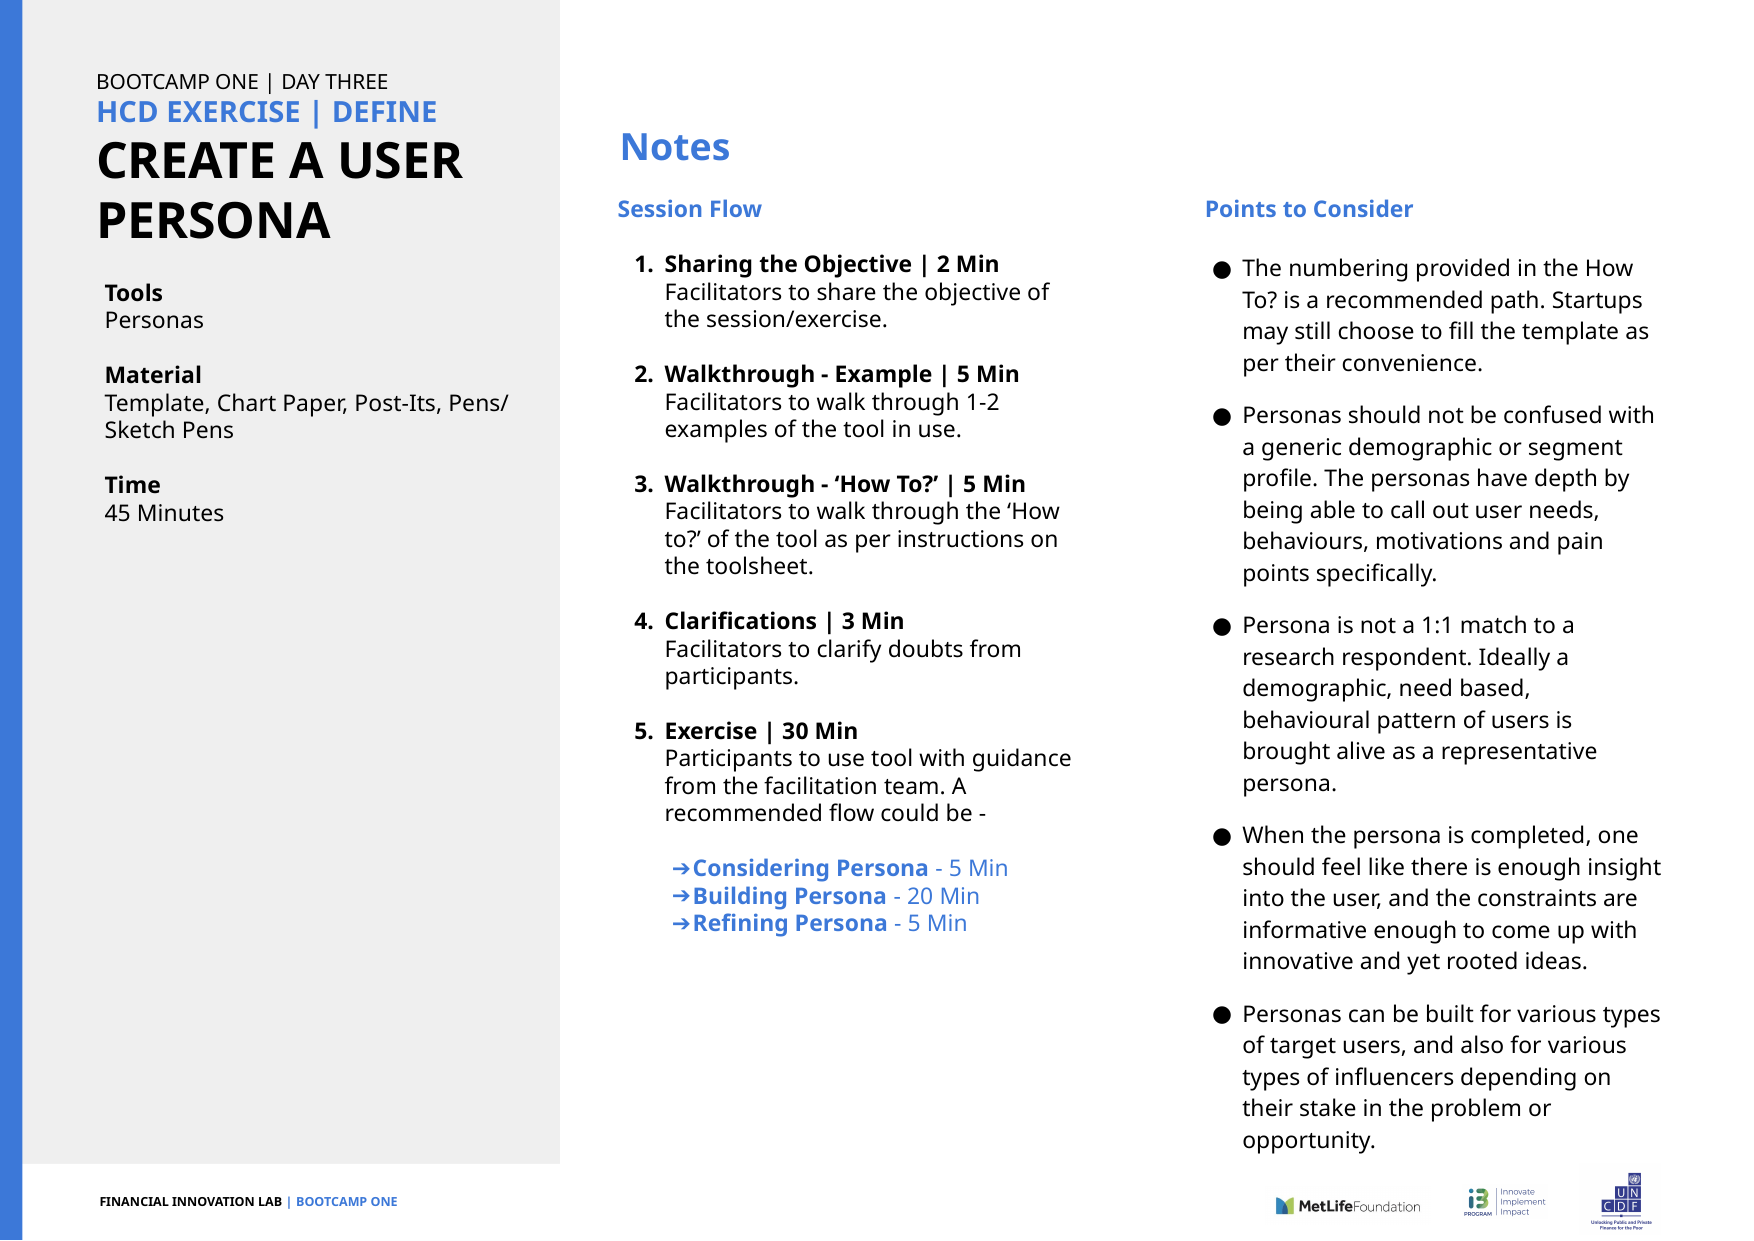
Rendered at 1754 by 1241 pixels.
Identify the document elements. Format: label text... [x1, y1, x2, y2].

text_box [0, 1163, 1754, 1241]
title BOOTCAMP ONE | DAY THREE HCD EXERCISE | DEFINE CREATE A USER PERSONA [76, 85, 545, 268]
list Session Flow Sharing the Objective | 2 Min Facilitators to share the objective of the session/exercise. Walkthrough - Example | 5 Min Facilitators to walk through 1-2 examples of the tool in use. Walkthrough - ‘How To?’ | 5 Min Facilitators to walk through the ‘How to?’ of the tool as per instructions on the toolsheet. Clarifications | 3 Min Facilitators to clarify doubts from participants. Exercise | 30 Min Participants to use tool with guidance from the facilitation team. A recommended flow could be - Considering Persona - 5 Min Building Persona - 20 Min Refining Persona - 5 Min [598, 175, 1104, 1055]
list Points to Consider The numbering provided in the How To? is a recommended path. Startups may still choose to fill the template as per their convenience. Personas should not be confused with a generic demographic or segment profile. The personas have depth by being able to call out user needs, behaviours, motivations and pain points specifically. Persona is not a 1:1 match to a research respondent. Ideally a demographic, need based, behavioural pattern of users is brought alive as a representative persona. When the persona is completed, one should feel like there is enough insight into the user, and the constraints are informative enough to come up with innovative and yet rooted ideas. Personas can be built for various types of target users, and also for various types of influencers depending on their stake in the problem or opportunity. [1185, 175, 1691, 1132]
text_box [0, 0, 23, 1162]
text_box [23, 0, 560, 1161]
text_box Notes [604, 93, 1097, 198]
text_box Tools Personas Material Template, Chart Paper, Post-Its, Pens/ Sketch Pens Time 45 Minutes [89, 263, 582, 585]
